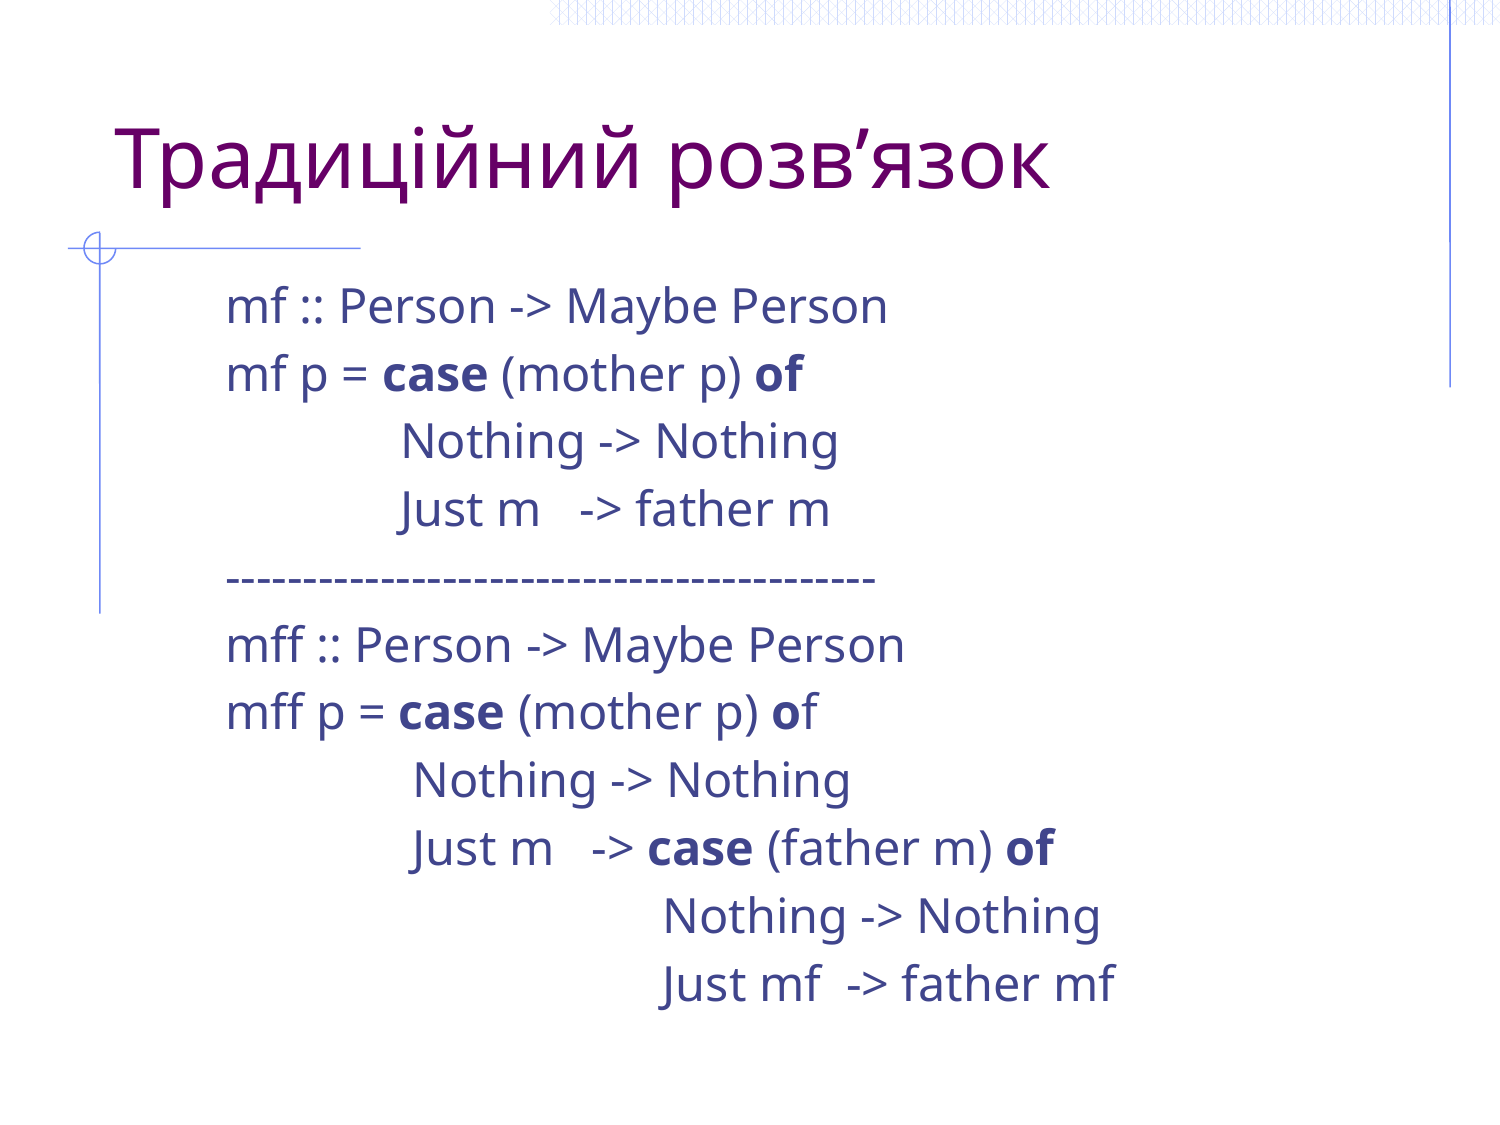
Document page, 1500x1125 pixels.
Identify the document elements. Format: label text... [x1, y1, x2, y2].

list mf :: Person -> Maybe Person mf p = case (mother p) of Nothing -> Nothing Just m -> father m ------------------------------------------ mff :: Person -> Maybe Person mff p = case (mother p) of Nothing -> Nothing Just m -> case (father m) of Nothing -> Nothing Just mf -> father mf [137, 267, 1413, 1024]
title Традиційний розв’язок [99, 75, 1375, 213]
